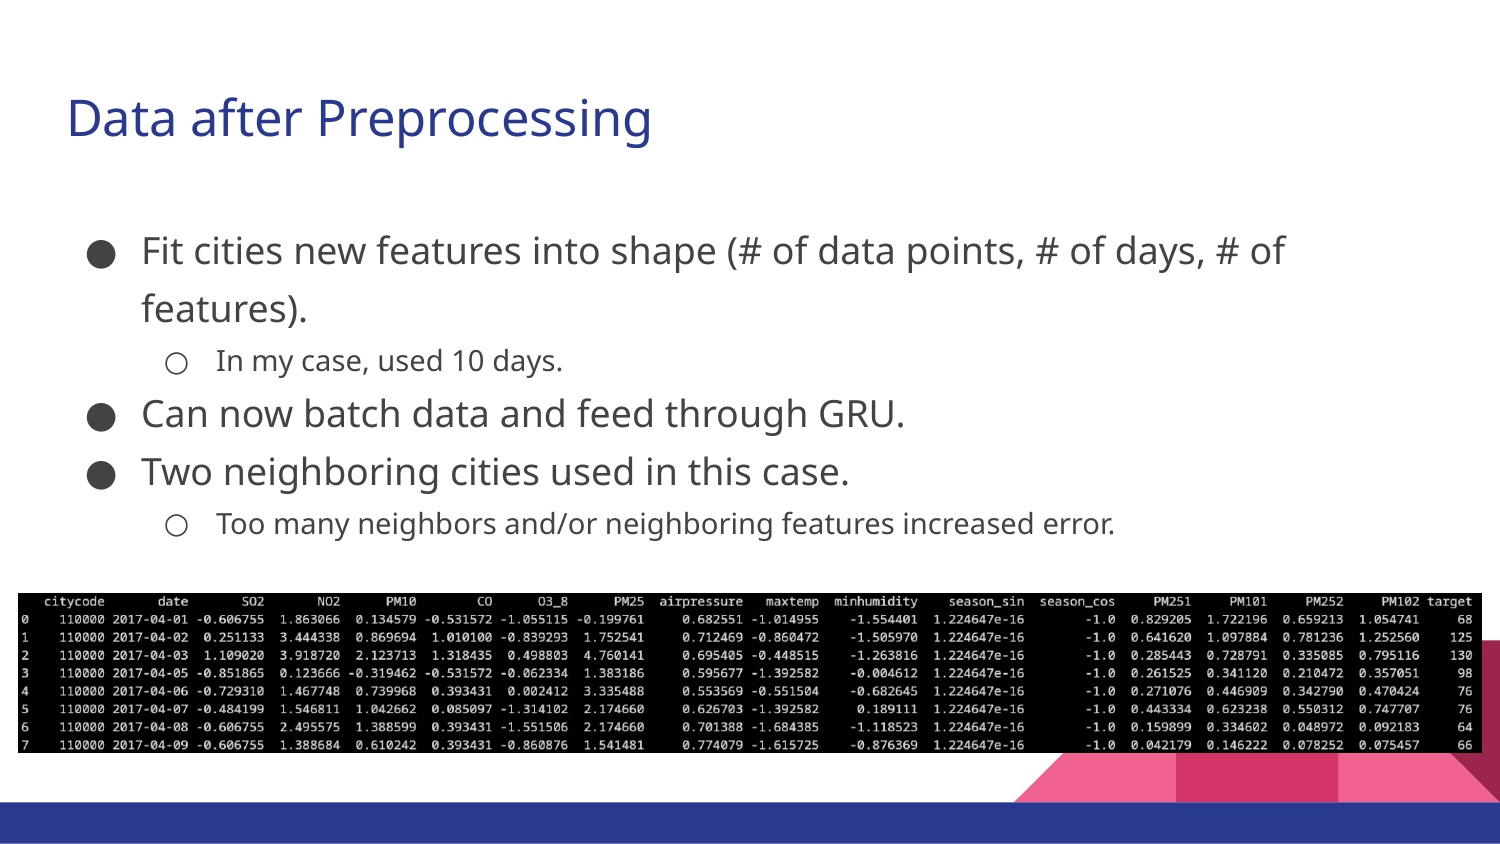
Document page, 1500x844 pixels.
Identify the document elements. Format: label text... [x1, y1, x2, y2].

picture [18, 592, 1482, 754]
list Fit cities new features into shape (# of data points, # of days, # of features). In my case, used 10 days. Can now batch data and feed through GRU. Two neighboring cities used in this case. Too many neighbors and/or neighboring features increased error. [51, 201, 1449, 591]
title Data after Preprocessing [51, 67, 1449, 167]
